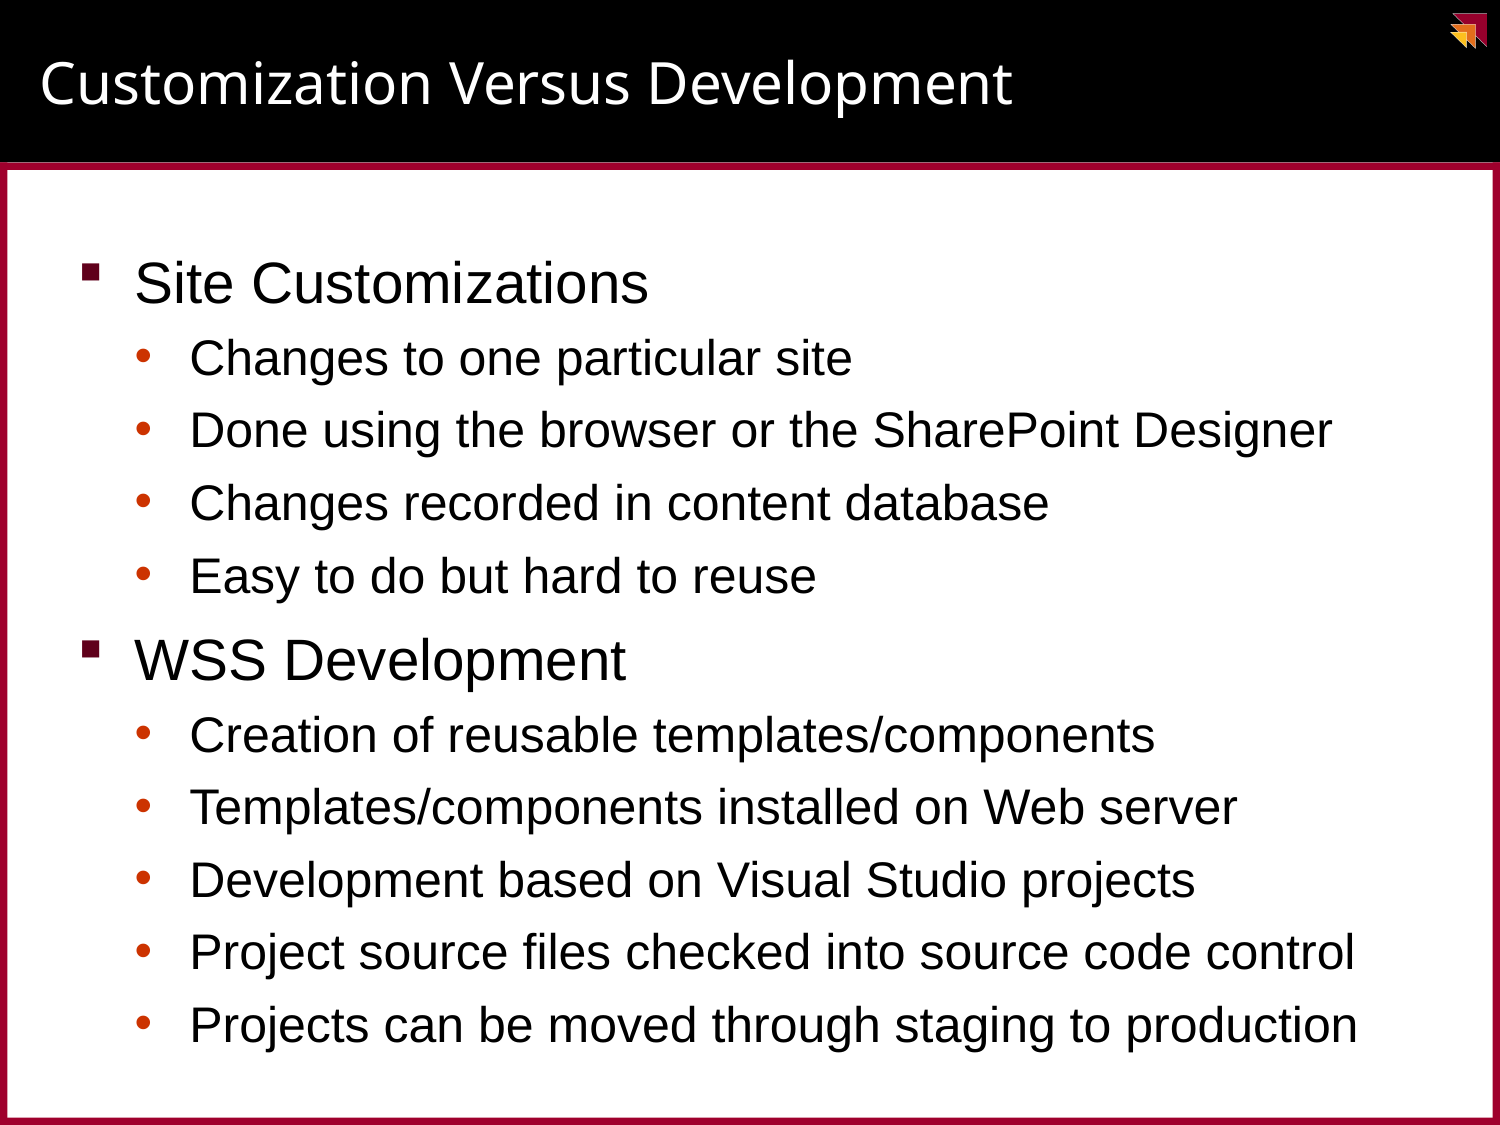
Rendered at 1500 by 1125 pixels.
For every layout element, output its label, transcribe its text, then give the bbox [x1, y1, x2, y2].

list Site Customizations Changes to one particular site Done using the browser or the SharePoint Designer Changes recorded in content database Easy to do but hard to reuse WSS Development Creation of reusable templates/components Templates/components installed on Web server Development based on Visual Studio projects Project source files checked into source code control Projects can be moved through staging to production [62, 237, 1438, 1088]
picture [1450, 13, 1487, 50]
title Customization Versus Development [24, 12, 1438, 150]
